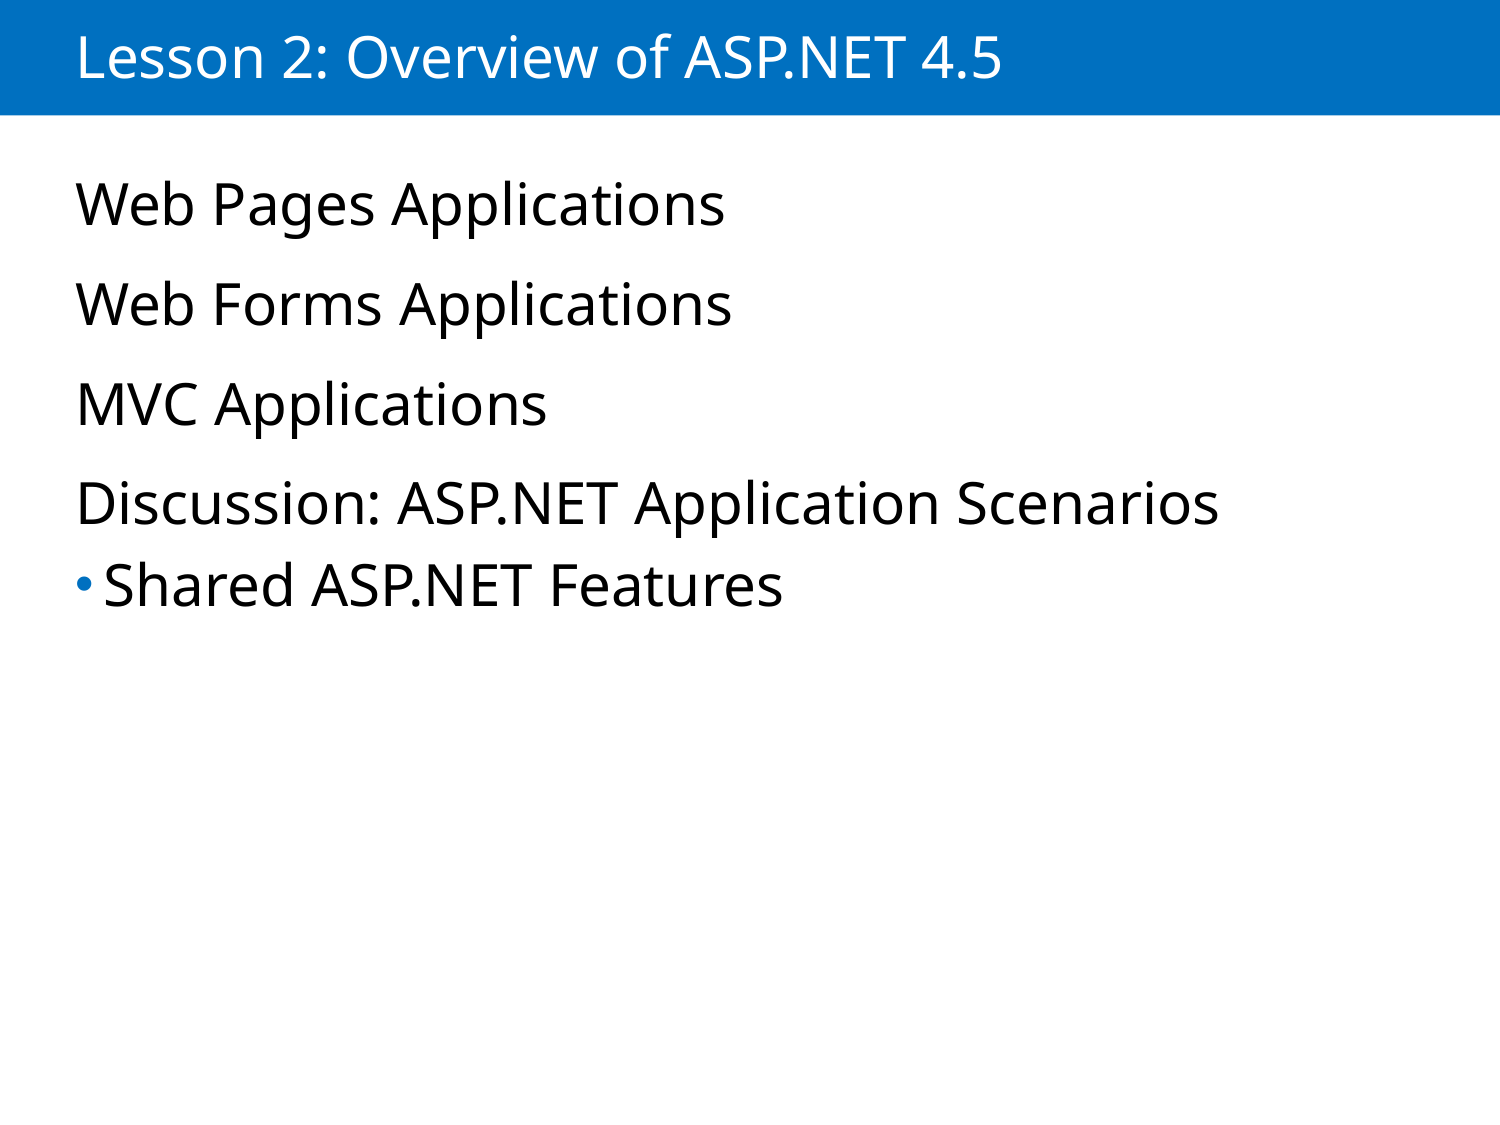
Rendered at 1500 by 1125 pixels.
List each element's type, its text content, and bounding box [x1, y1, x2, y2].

title Lesson 2: Overview of ASP.NET 4.5 [75, 0, 1351, 122]
list Web Pages Applications Web Forms Applications MVC Applications Discussion: ASP.NET Application Scenarios Shared ASP.NET Features [74, 167, 1408, 1013]
